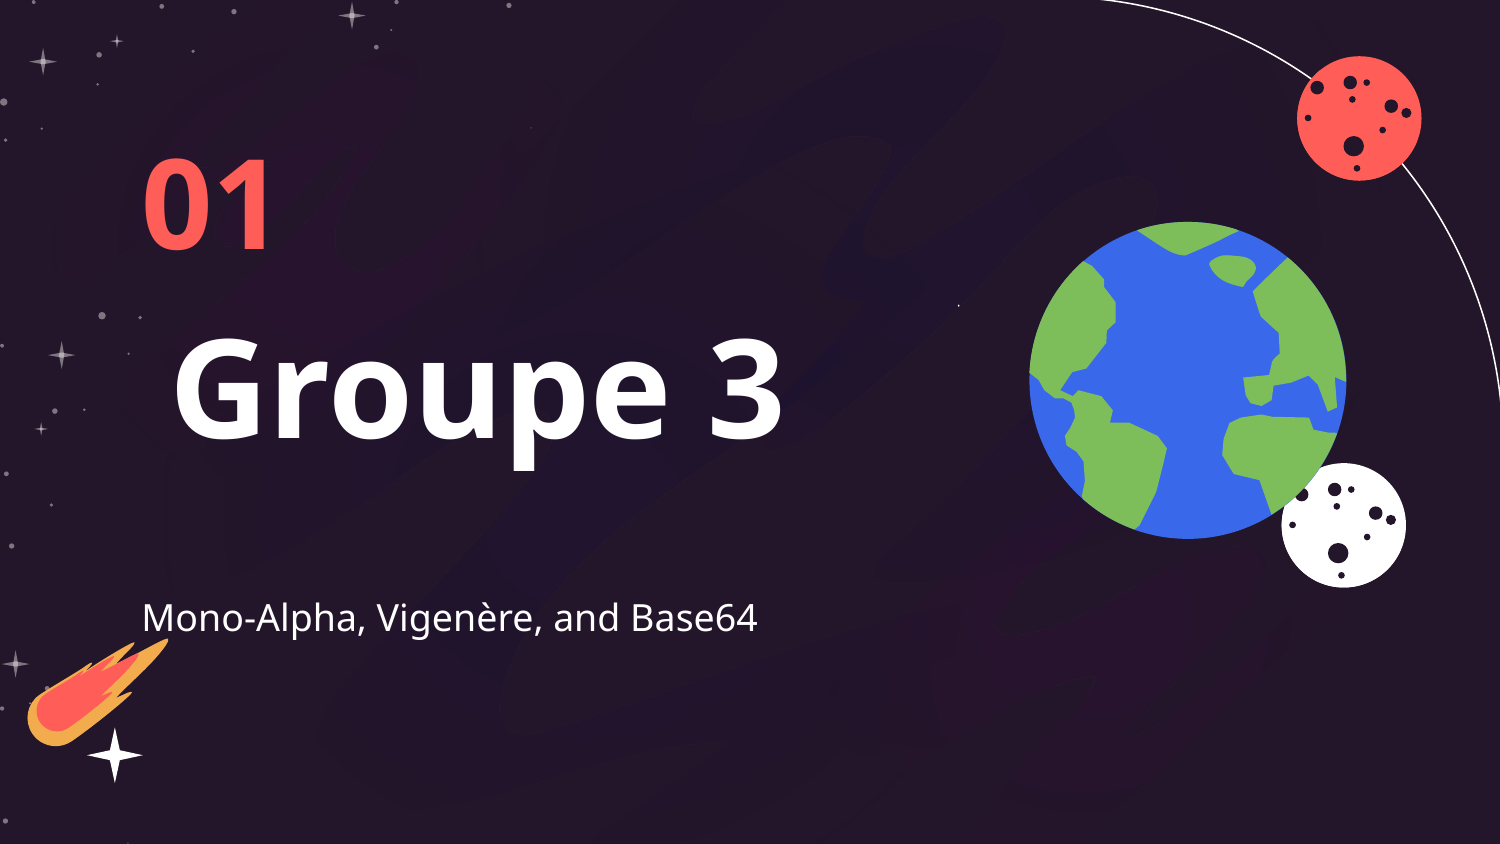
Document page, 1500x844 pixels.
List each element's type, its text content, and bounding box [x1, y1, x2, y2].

text_box [1051, 0, 1500, 449]
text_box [1296, 55, 1422, 181]
text_box Groupe 3 [154, 330, 952, 481]
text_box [1281, 462, 1407, 588]
subtitle Mono-Alpha, Vigenère, and Base64 [126, 571, 958, 634]
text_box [23, 638, 170, 747]
title 01 [126, 124, 398, 275]
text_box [957, 221, 1347, 540]
